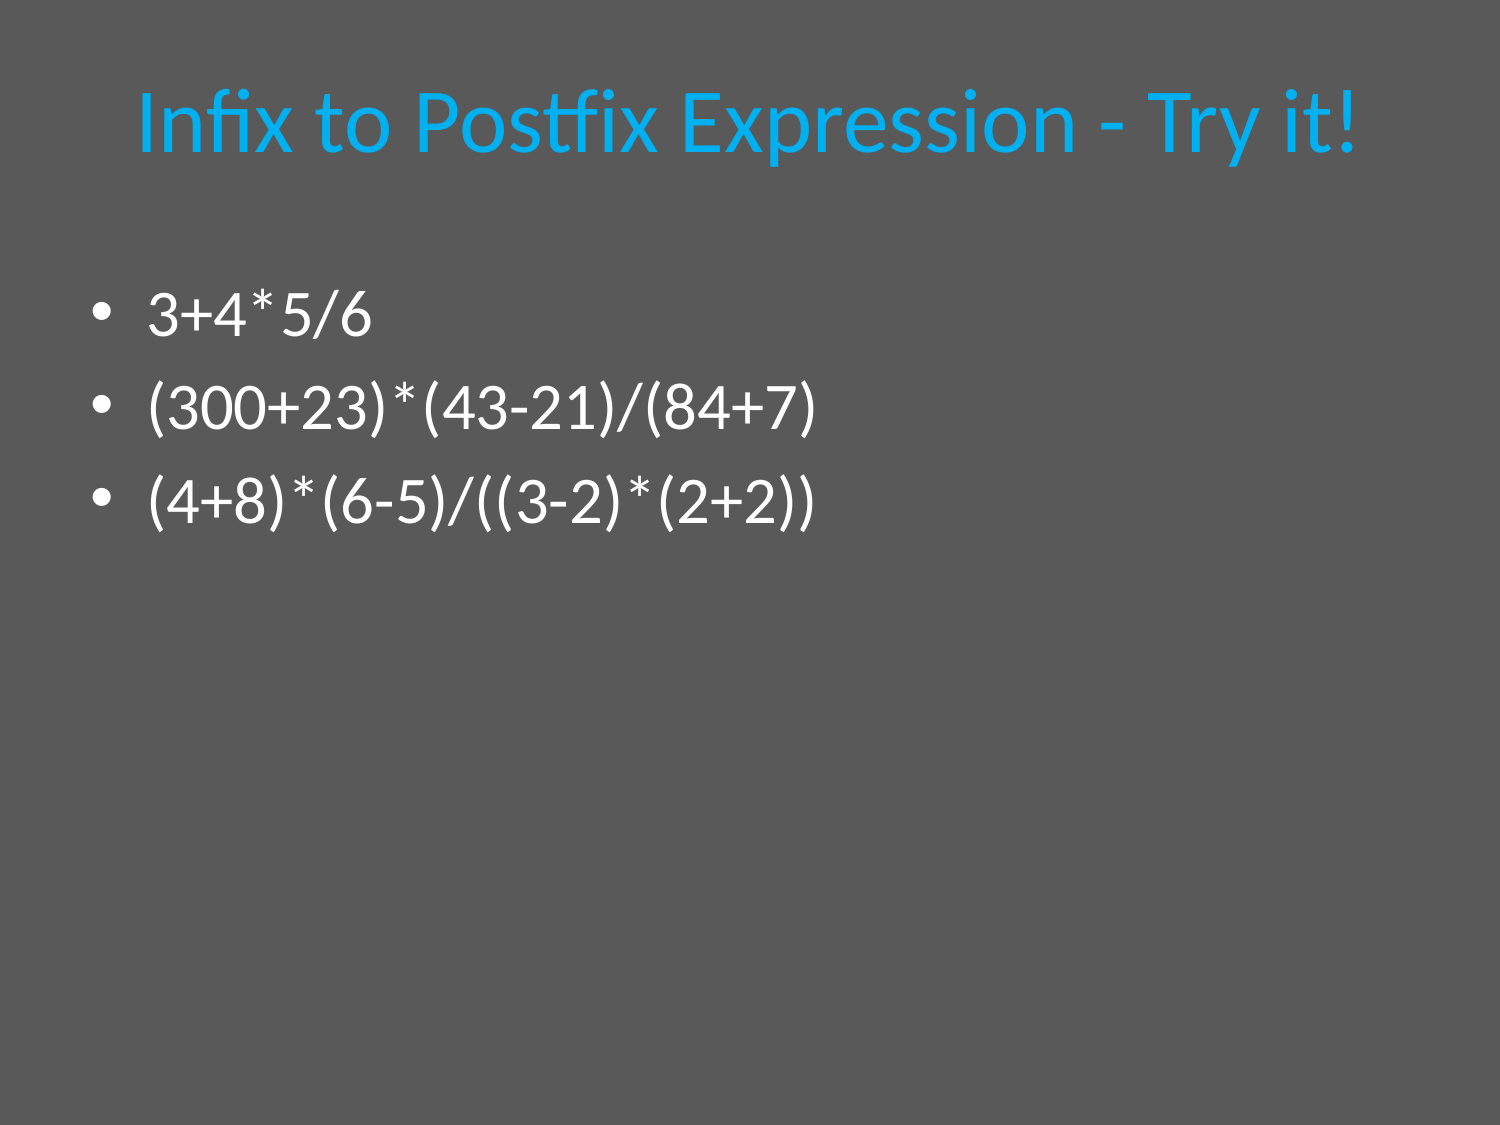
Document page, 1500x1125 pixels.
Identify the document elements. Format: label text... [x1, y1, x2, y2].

list 3+4*5/6 (300+23)*(43-21)/(84+7) (4+8)*(6-5)/((3-2)*(2+2)) [75, 262, 1425, 1005]
title Infix to Postfix Expression - Try it! [75, 45, 1425, 188]
